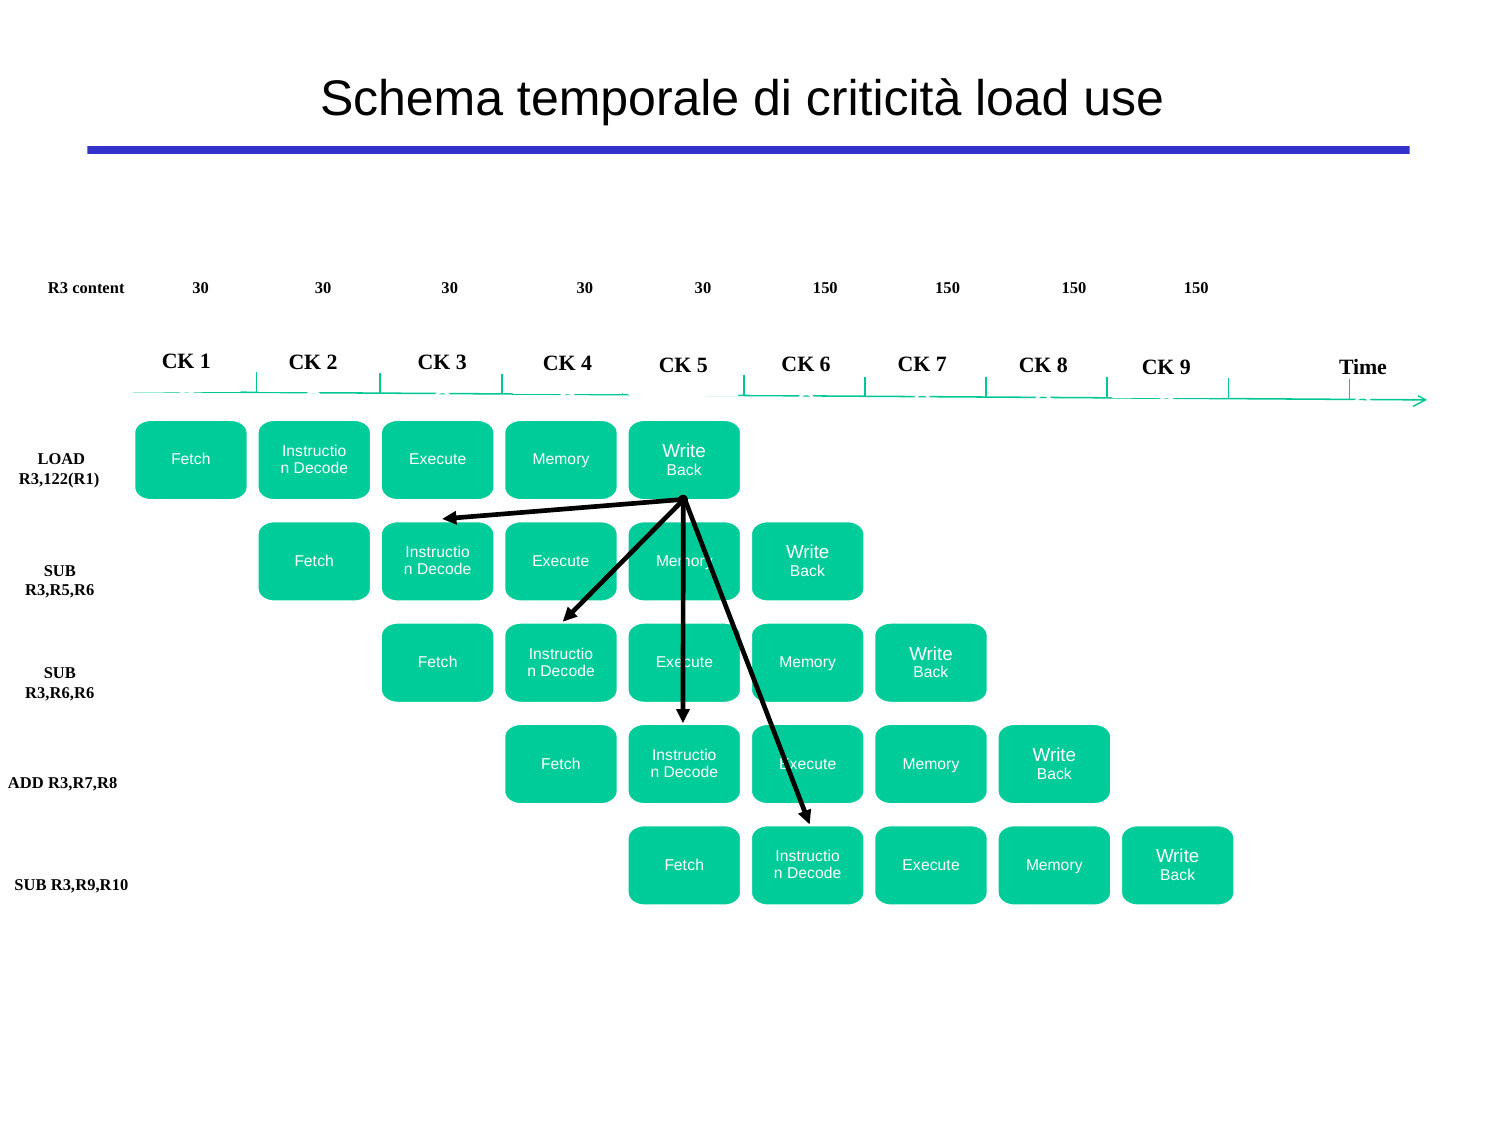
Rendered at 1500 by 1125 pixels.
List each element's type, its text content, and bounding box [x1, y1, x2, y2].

text_box Schema temporale di criticità load use [85, 39, 1399, 153]
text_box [503, 722, 679, 806]
text_box ADD R3,R7,R8o [0, 752, 156, 795]
text_box SUB R3,R6,R6 [0, 661, 127, 703]
text_box CK 1 o [131, 347, 242, 390]
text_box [1354, 391, 1428, 401]
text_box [442, 499, 676, 520]
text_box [132, 391, 622, 401]
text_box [132, 418, 743, 502]
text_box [624, 391, 742, 401]
text_box CK 3 o [387, 347, 498, 389]
text_box CK 4 o [512, 349, 623, 389]
text_box LOAD R3,122(R1) [0, 448, 127, 488]
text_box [256, 519, 557, 603]
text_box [562, 501, 678, 622]
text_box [989, 391, 1103, 401]
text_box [814, 722, 1113, 806]
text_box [814, 519, 866, 603]
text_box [684, 500, 810, 825]
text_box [626, 823, 1236, 907]
text_box CK 8 o [988, 351, 1099, 389]
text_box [869, 391, 982, 401]
text_box CK 5 o [628, 350, 739, 389]
text_box SUB R3,R5,R6 [0, 558, 127, 601]
text_box CK 6 o [751, 350, 862, 389]
text_box Time o [1307, 352, 1418, 389]
text_box CK 7 o [867, 349, 978, 389]
text_box SUB R3,R9,R10 [0, 859, 150, 909]
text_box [1111, 391, 1224, 401]
text_box CK 2 o [258, 347, 369, 389]
text_box CK 9 o [1111, 352, 1222, 389]
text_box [814, 621, 990, 705]
text_box R3 content 30 30 30 30 30 150 150 150 150 o [31, 285, 1374, 334]
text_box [379, 621, 677, 705]
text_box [1231, 391, 1345, 401]
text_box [745, 391, 861, 401]
